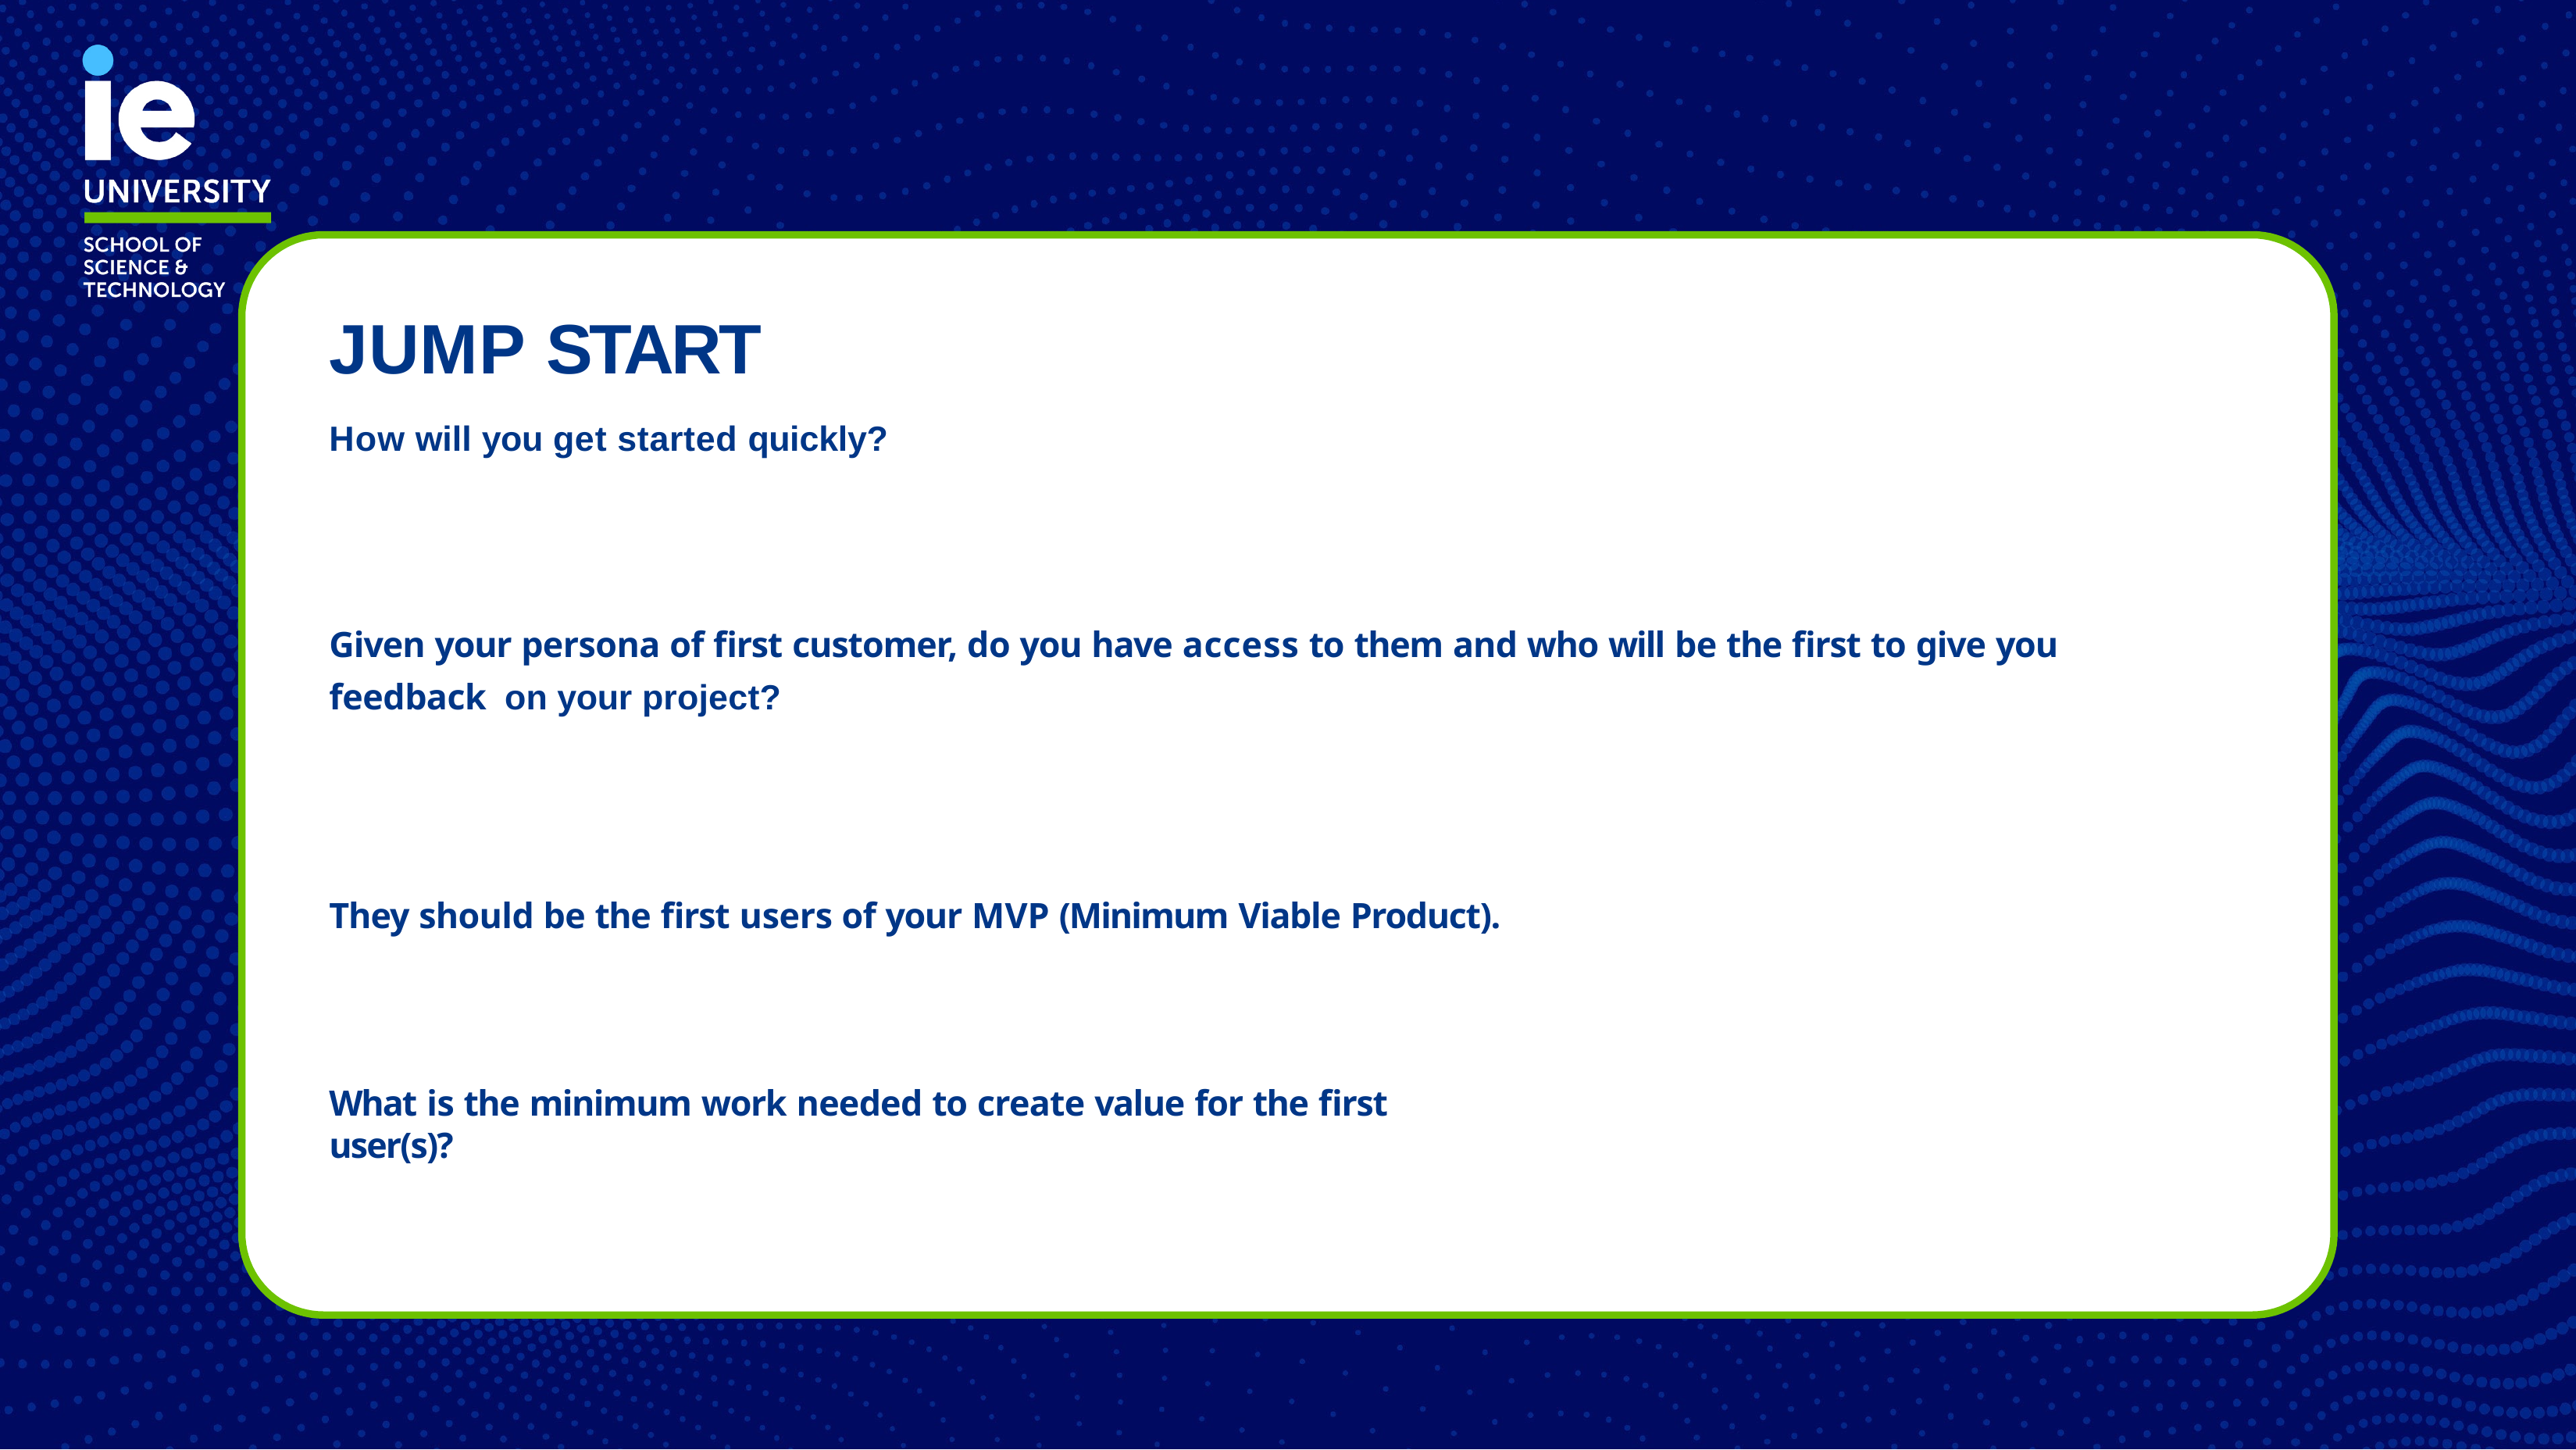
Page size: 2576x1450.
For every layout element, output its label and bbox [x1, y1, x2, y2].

picture [0, 0, 2576, 1449]
text_box [9, 5, 2339, 1320]
